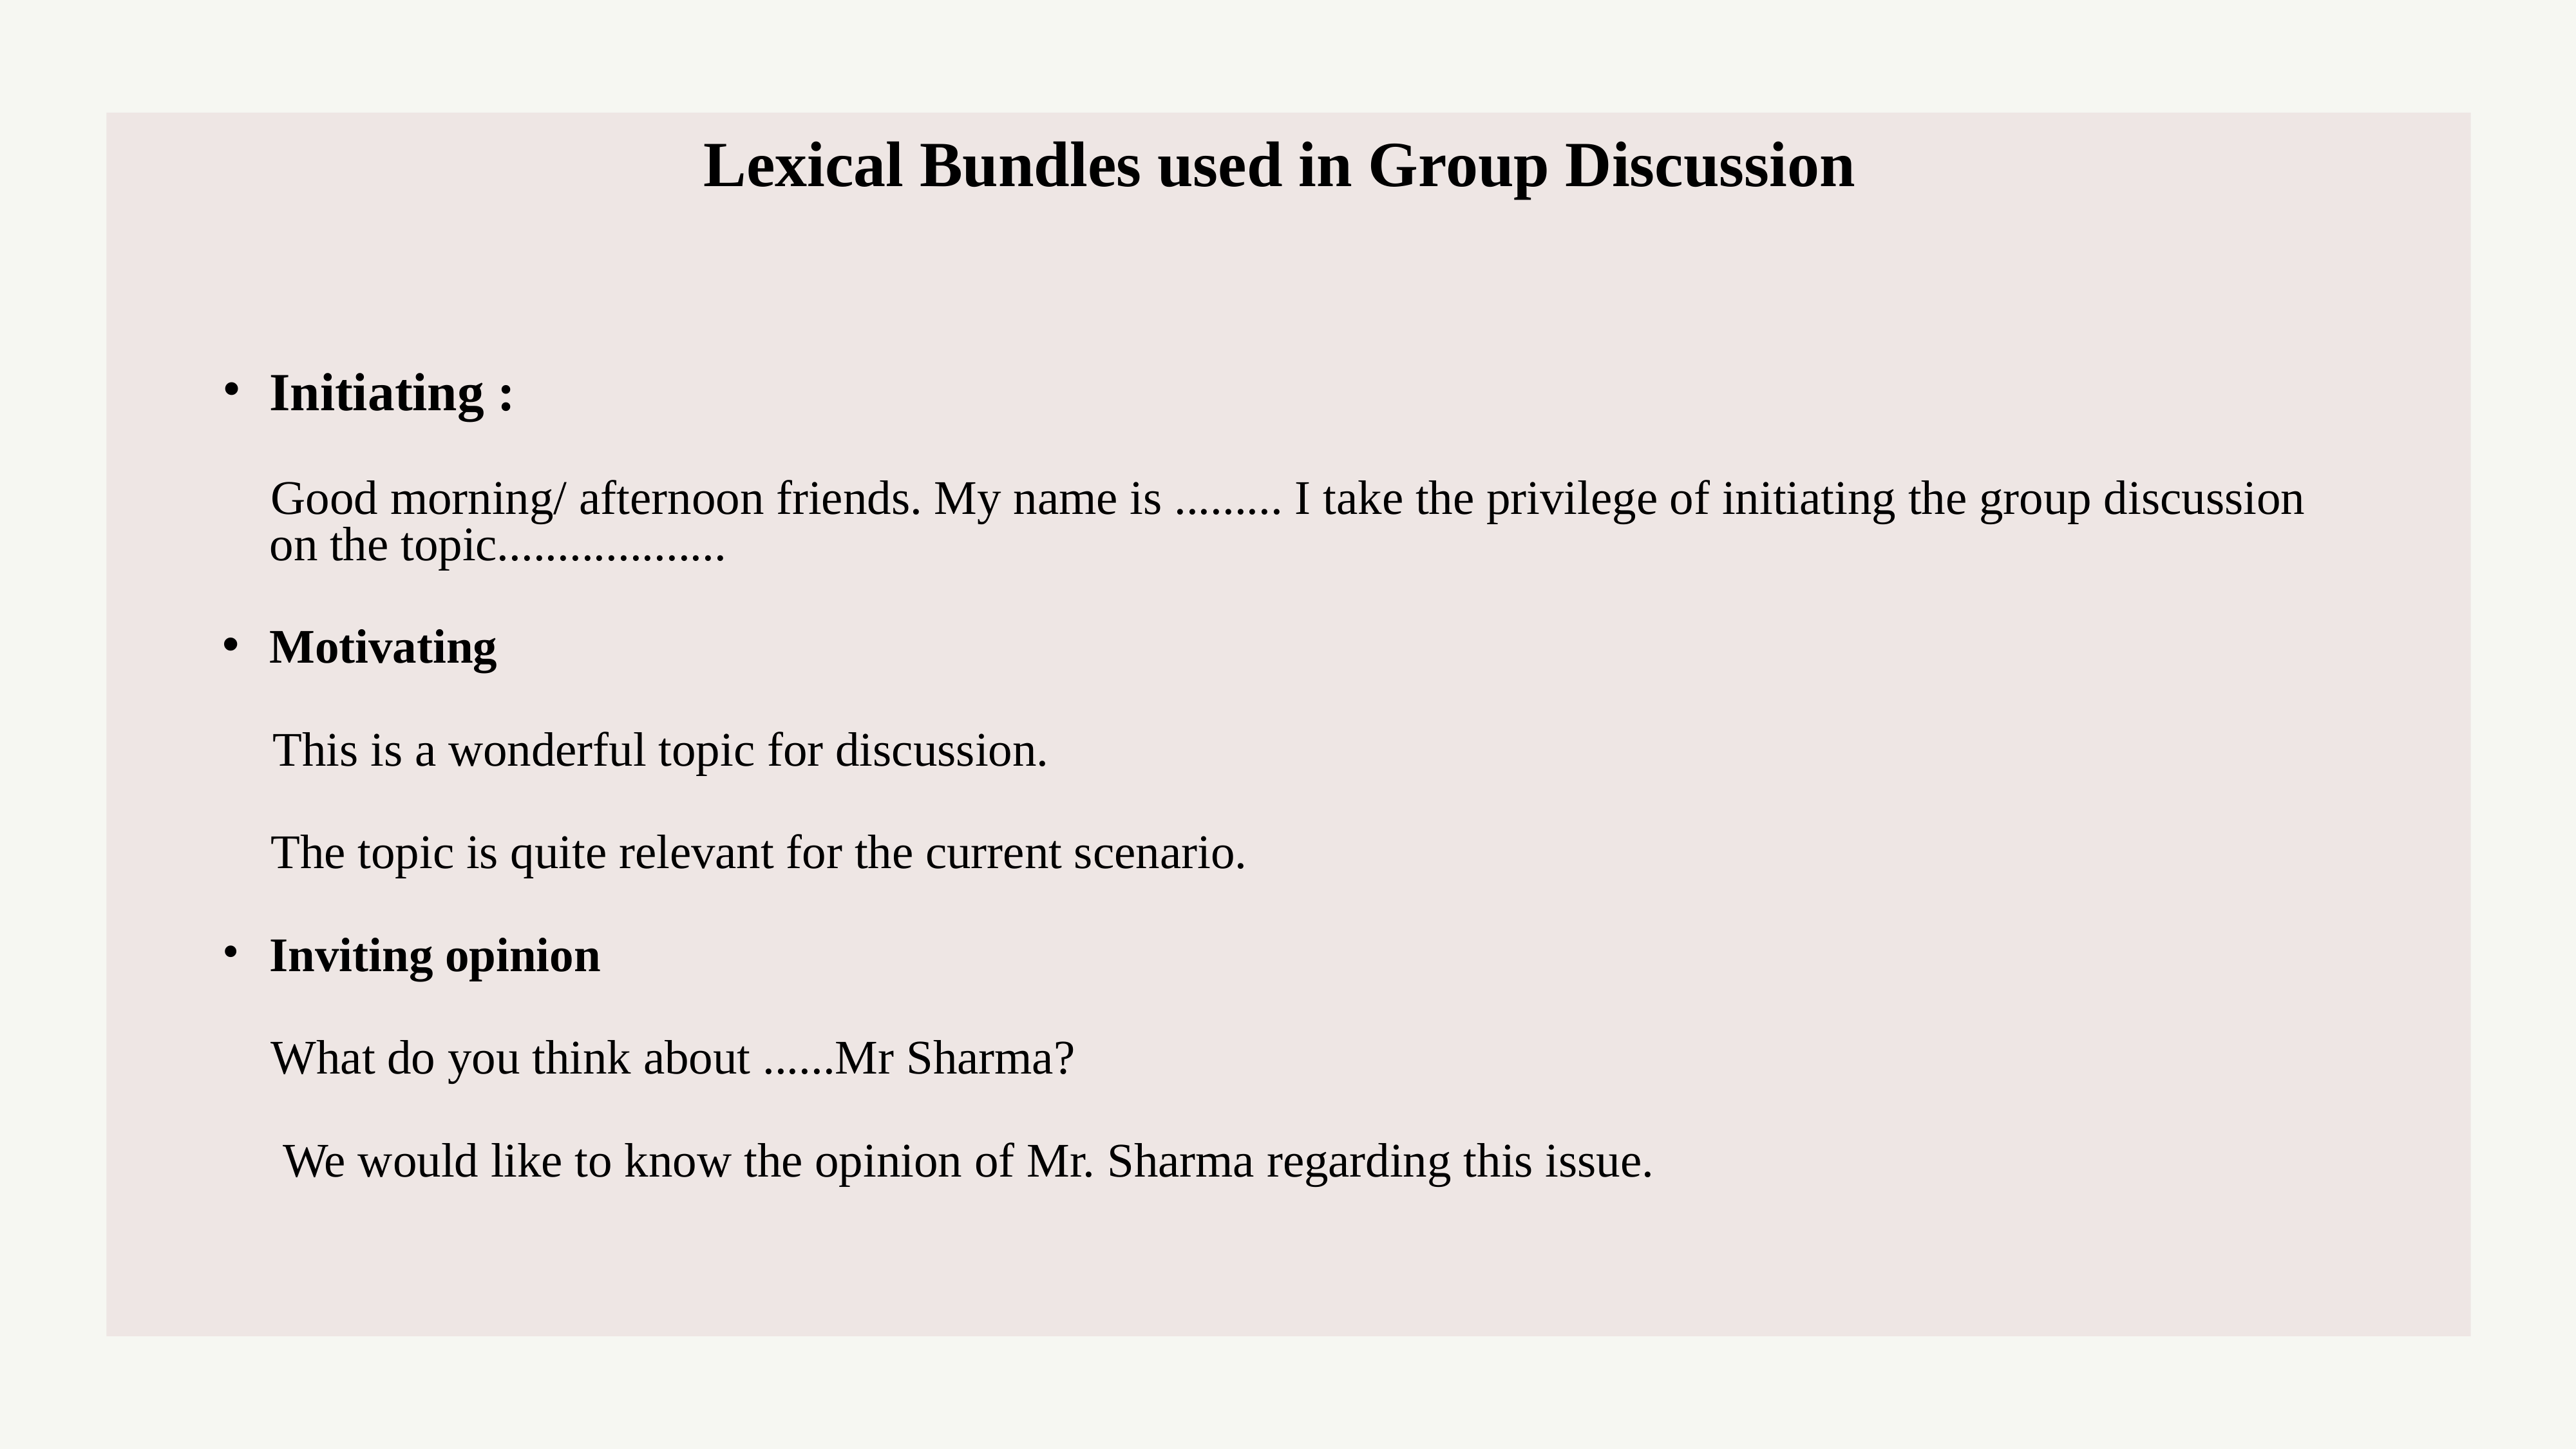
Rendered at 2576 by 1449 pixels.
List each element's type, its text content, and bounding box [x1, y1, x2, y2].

list Initiating : Good morning/ afternoon friends. My name is ......... I take the privilege of initiating the group discussion on the topic................... Motivating This is a wonderful topic for discussion. The topic is quite relevant for the current scenario. Inviting opinion What do you think about ......Mr Sharma? We would like to know the opinion of Mr. Sharma regarding this issue. [217, 249, 2359, 1226]
list Lexical Bundles used in Group Discussion [209, 120, 2351, 211]
